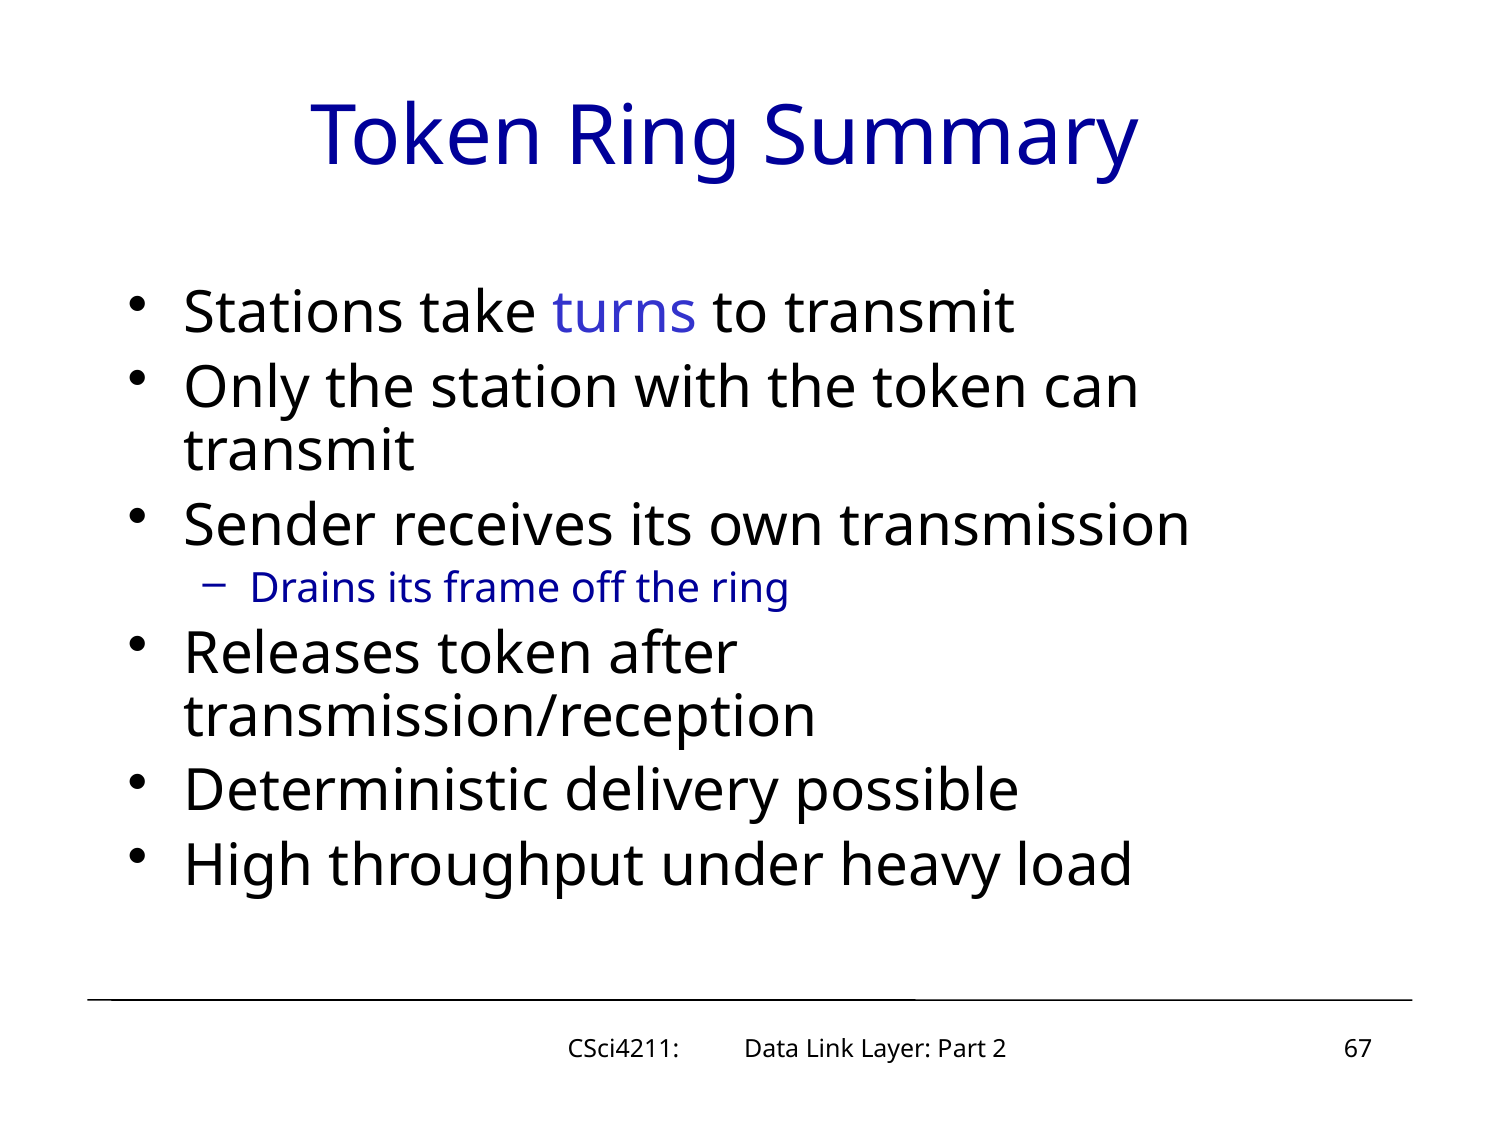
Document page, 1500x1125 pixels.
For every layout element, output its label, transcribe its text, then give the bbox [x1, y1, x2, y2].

title Token Ring Summary [87, 37, 1363, 225]
footer CSci4211: Data Link Layer: Part 2 [500, 1025, 1075, 1100]
list Stations take turns to transmit Only the station with the token can transmit Sender receives its own transmission Drains its frame off the ring Releases token after transmission/reception Deterministic delivery possible High throughput under heavy load [112, 275, 1388, 950]
slide_number 67 [1075, 1025, 1388, 1100]
